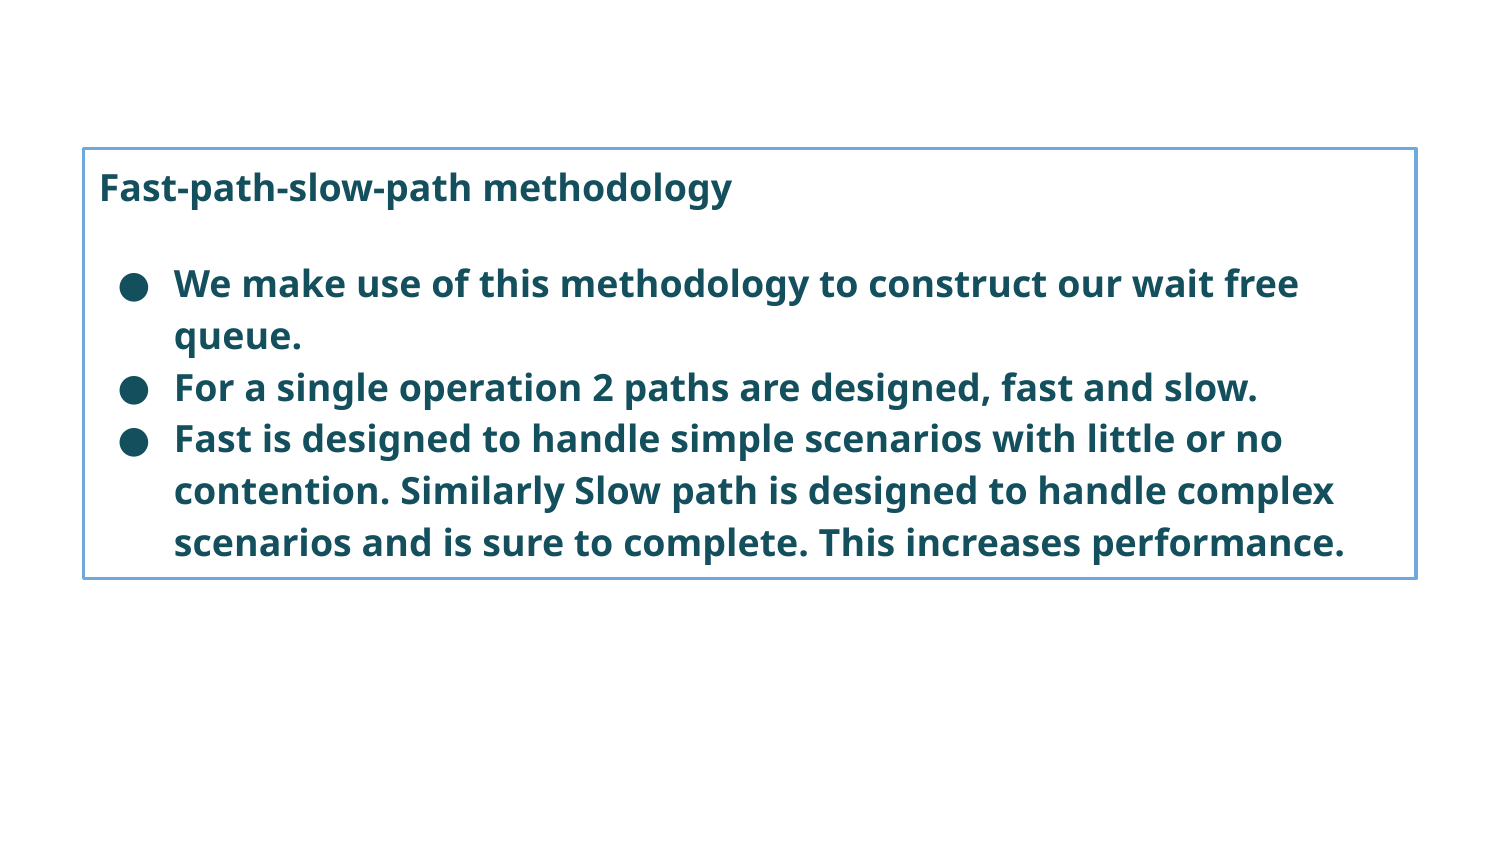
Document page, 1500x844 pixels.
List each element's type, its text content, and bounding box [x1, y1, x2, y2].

text_box Fast-path-slow-path methodology We make use of this methodology to construct our wait free queue. For a single operation 2 paths are designed, fast and slow. Fast is designed to handle simple scenarios with little or no contention. Similarly Slow path is designed to handle complex scenarios and is sure to complete. This increases performance. [83, 148, 1416, 579]
